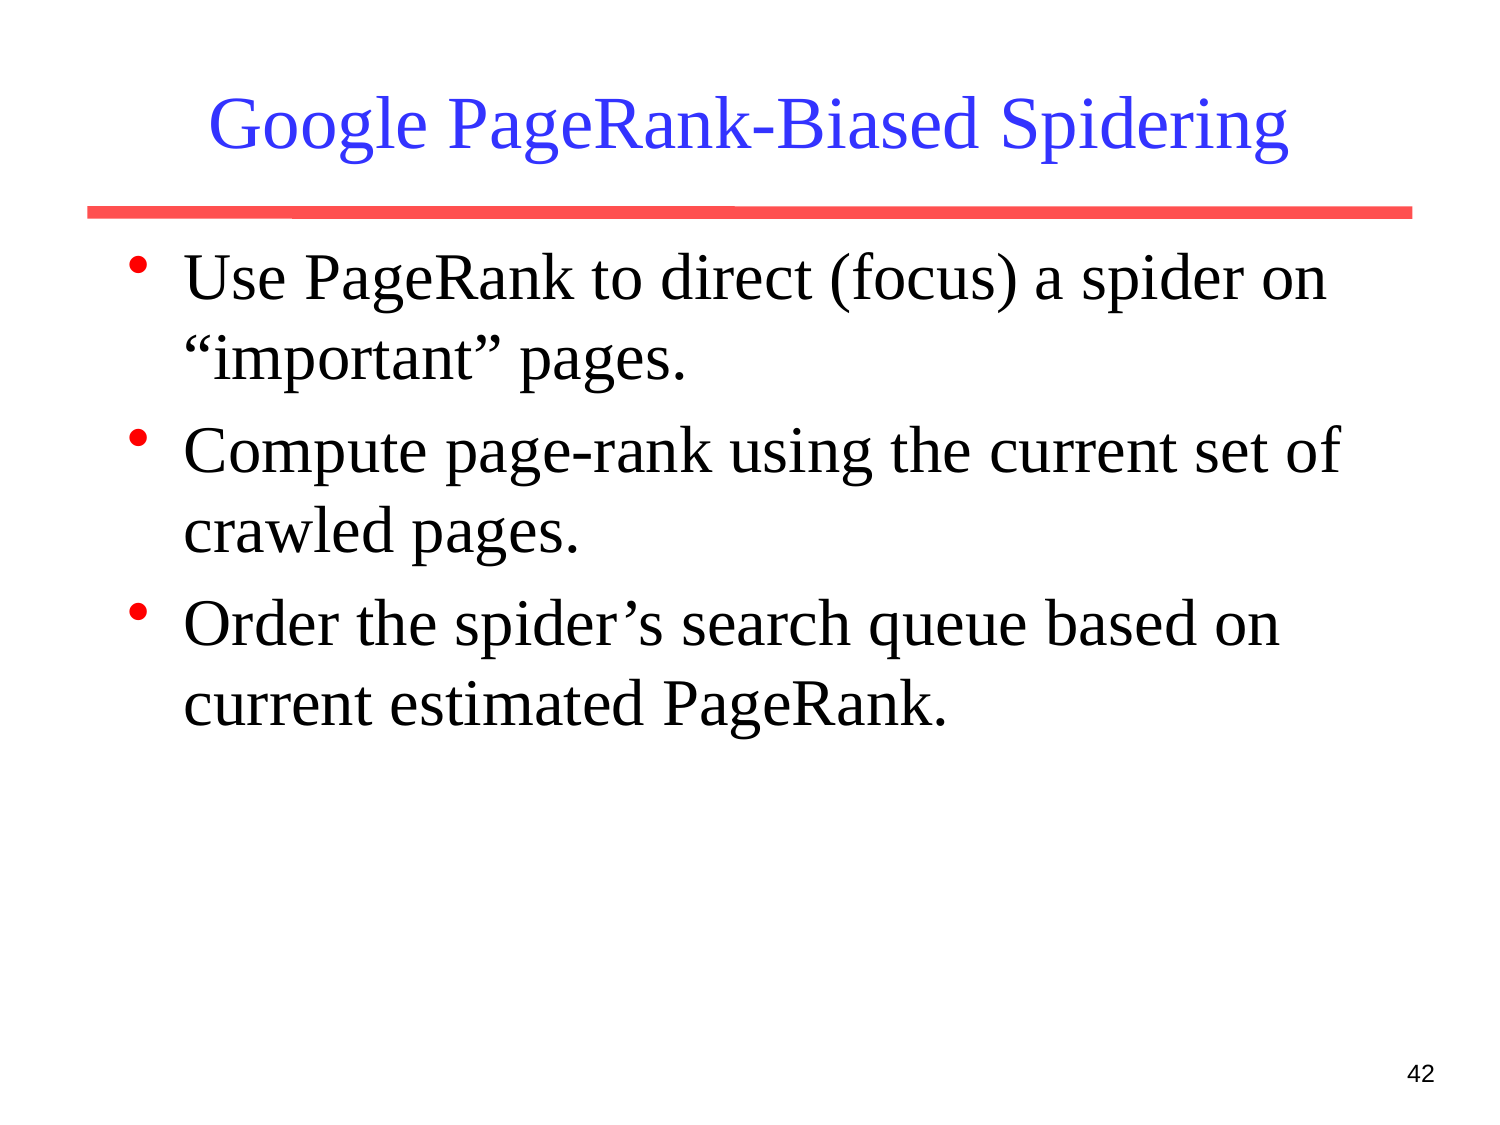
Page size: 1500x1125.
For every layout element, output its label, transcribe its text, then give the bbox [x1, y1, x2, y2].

title Google PageRank-Biased Spidering [112, 37, 1388, 200]
list Use PageRank to direct (focus) a spider on “important” pages. Compute page-rank using the current set of crawled pages. Order the spider’s search queue based on current estimated PageRank. [112, 224, 1388, 994]
slide_number 42 [1137, 1049, 1451, 1125]
